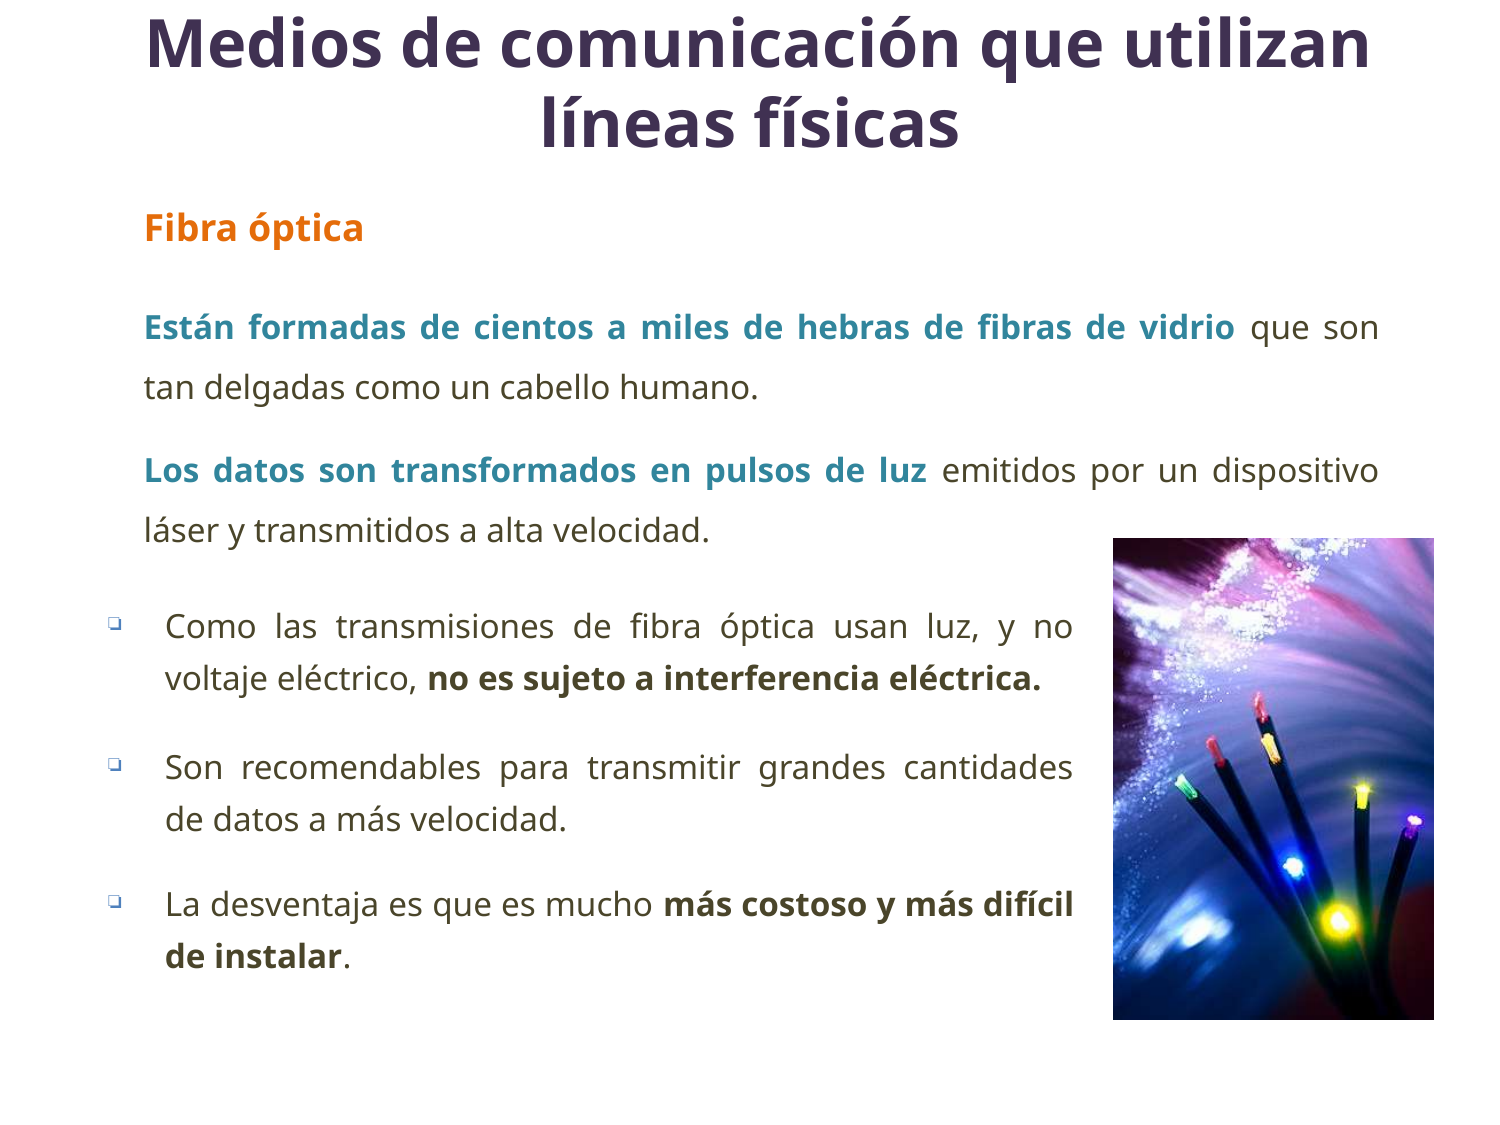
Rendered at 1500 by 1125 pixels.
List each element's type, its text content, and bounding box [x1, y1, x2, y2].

text_box Los datos son transformados en pulsos de luz emitidos por un dispositivo láser y transmitidos a alta velocidad. [128, 421, 1395, 557]
text_box Están formadas de cientos a miles de hebras de fibras de vidrio que son tan delgadas como un cabello humano. [128, 278, 1395, 414]
text_box Medios de comunicación que utilizan líneas físicas [14, 0, 1486, 175]
text_box Fibra óptica [128, 175, 1161, 257]
text_box La desventaja es que es mucho más costoso y más difícil de instalar. [93, 863, 1090, 983]
text_box Son recomendables para transmitir grandes cantidades de datos a más velocidad. [93, 726, 1090, 846]
text_box Como las transmisiones de fibra óptica usan luz, y no voltaje eléctrico, no es sujeto a interferencia eléctrica. [93, 585, 1090, 705]
picture [1112, 538, 1434, 1020]
